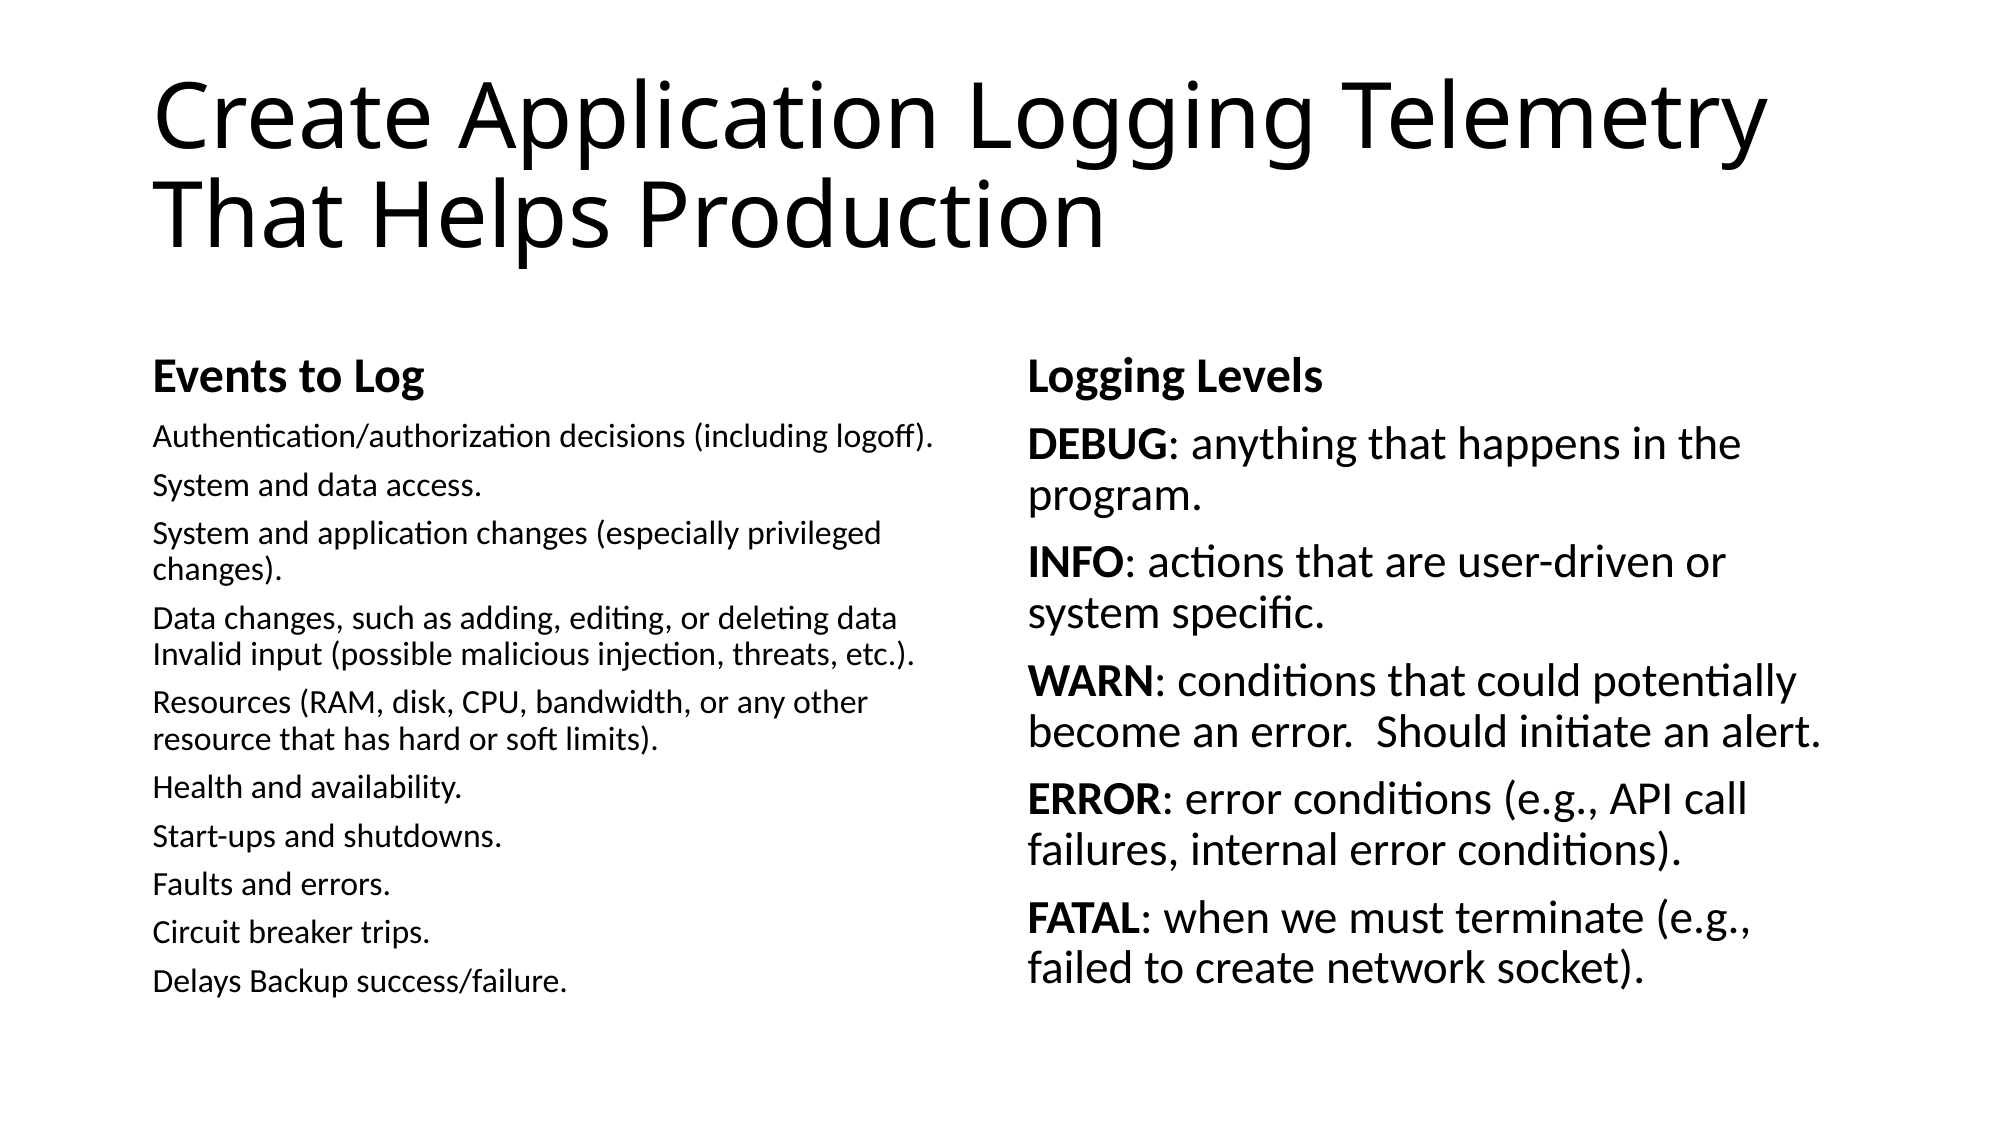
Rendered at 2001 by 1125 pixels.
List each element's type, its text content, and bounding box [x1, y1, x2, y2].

list DEBUG: anything that happens in the program. INFO: actions that are user-driven or system specific. WARN: conditions that could potentially become an error. Should initiate an alert. ERROR: error conditions (e.g., API call failures, internal error conditions). FATAL: when we must terminate (e.g., failed to create network socket). [1012, 410, 1863, 1016]
list Events to Log [137, 275, 984, 410]
title Create Application Logging Telemetry That Helps Production [137, 59, 1863, 278]
list Logging Levels [1012, 275, 1863, 410]
list Authentication/authorization decisions (including logoff). System and data access. System and application changes (especially privileged changes). Data changes, such as adding, editing, or deleting data Invalid input (possible malicious injection, threats, etc.). Resources (RAM, disk, CPU, bandwidth, or any other resource that has hard or soft limits). Health and availability. Start-ups and shutdowns. Faults and errors. Circuit breaker trips. Delays Backup success/failure. [137, 410, 984, 1016]
